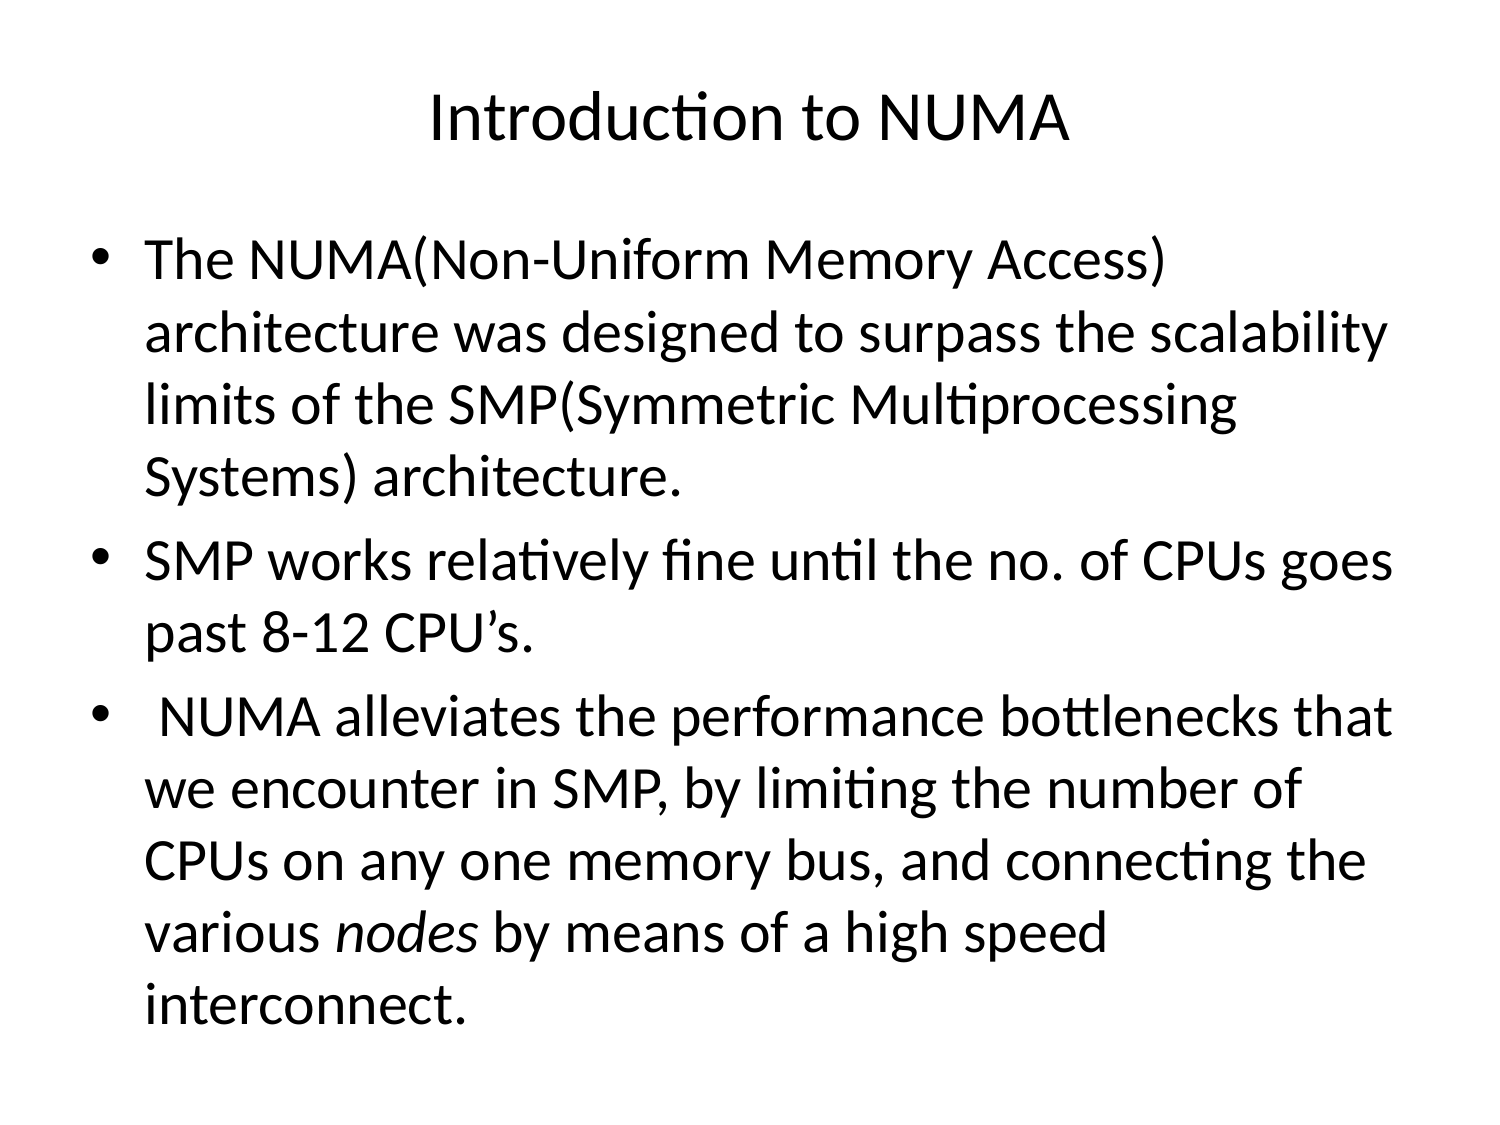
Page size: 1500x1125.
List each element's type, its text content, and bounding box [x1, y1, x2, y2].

list The NUMA(Non-Uniform Memory Access) architecture was designed to surpass the scalability limits of the SMP(Symmetric Multiprocessing Systems) architecture. SMP works relatively fine until the no. of CPUs goes past 8-12 CPU’s. NUMA alleviates the performance bottlenecks that we encounter in SMP, by limiting the number of CPUs on any one memory bus, and connecting the various nodes by means of a high speed interconnect. [75, 212, 1450, 1050]
title Introduction to NUMA [75, 62, 1425, 163]
